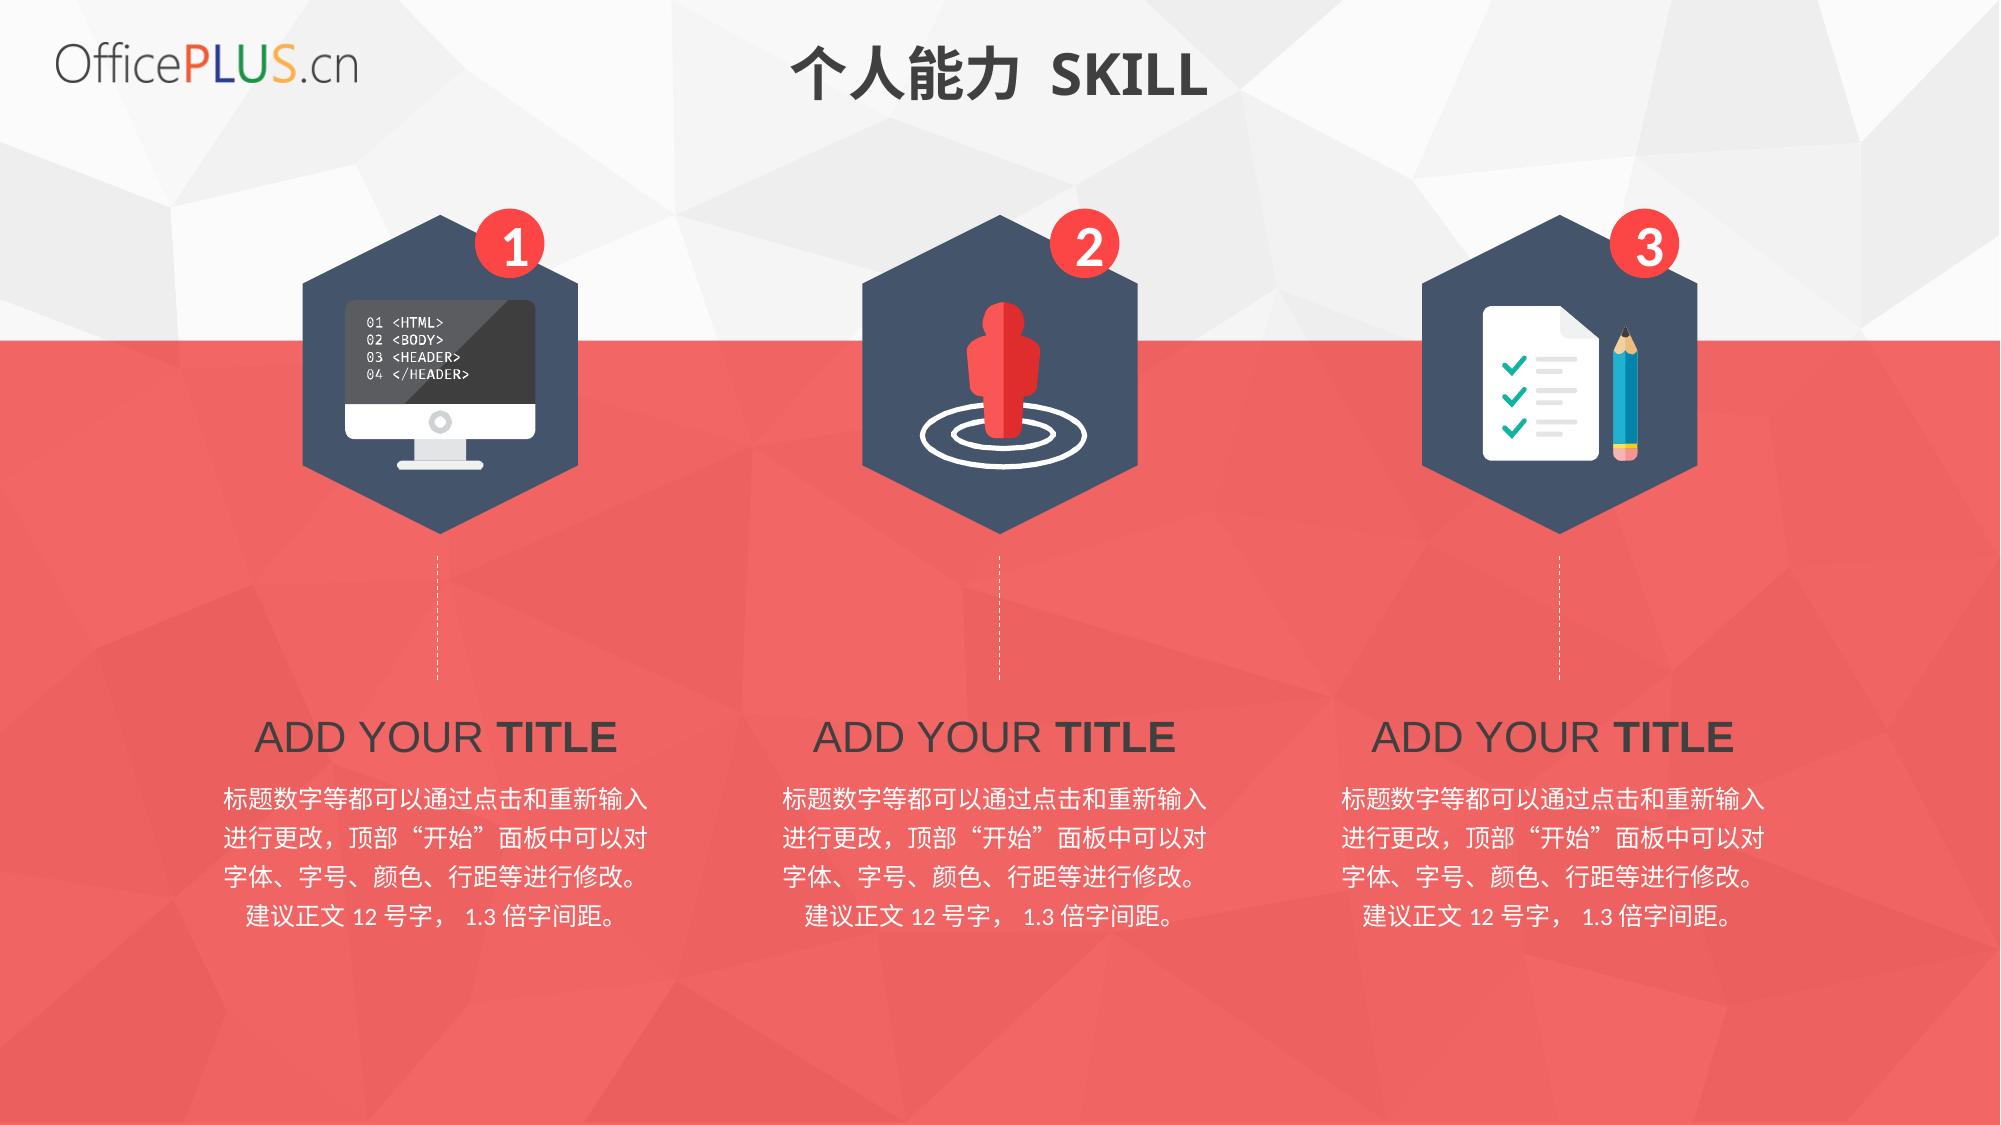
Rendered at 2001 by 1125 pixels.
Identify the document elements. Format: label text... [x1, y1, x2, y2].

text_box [919, 302, 1088, 470]
text_box 1 [473, 207, 546, 280]
text_box 标题数字等都可以通过点击和重新输入进行更改，顶部“开始”面板中可以对字体、字号、颜色、行距等进行修改。建议正文12号字，1.3倍字间距。 [765, 769, 1225, 937]
picture [56, 42, 357, 83]
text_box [1482, 306, 1638, 461]
text_box 2 [1048, 207, 1121, 280]
text_box [301, 213, 579, 536]
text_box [345, 300, 536, 470]
text_box [1421, 213, 1699, 536]
text_box [861, 213, 1139, 536]
text_box 标题数字等都可以通过点击和重新输入进行更改，顶部“开始”面板中可以对字体、字号、颜色、行距等进行修改。建议正文12号字，1.3倍字间距。 [206, 769, 667, 937]
text_box ADD YOUR TITLE [801, 703, 1189, 768]
text_box ADD YOUR TITLE [1360, 703, 1747, 768]
text_box ADD YOUR TITLE [243, 703, 630, 768]
text_box 3 [1608, 207, 1681, 280]
text_box 标题数字等都可以通过点击和重新输入进行更改，顶部“开始”面板中可以对字体、字号、颜色、行距等进行修改。建议正文12号字，1.3倍字间距。 [1323, 769, 1784, 937]
list 个人能力 SKILL [508, 28, 1492, 126]
